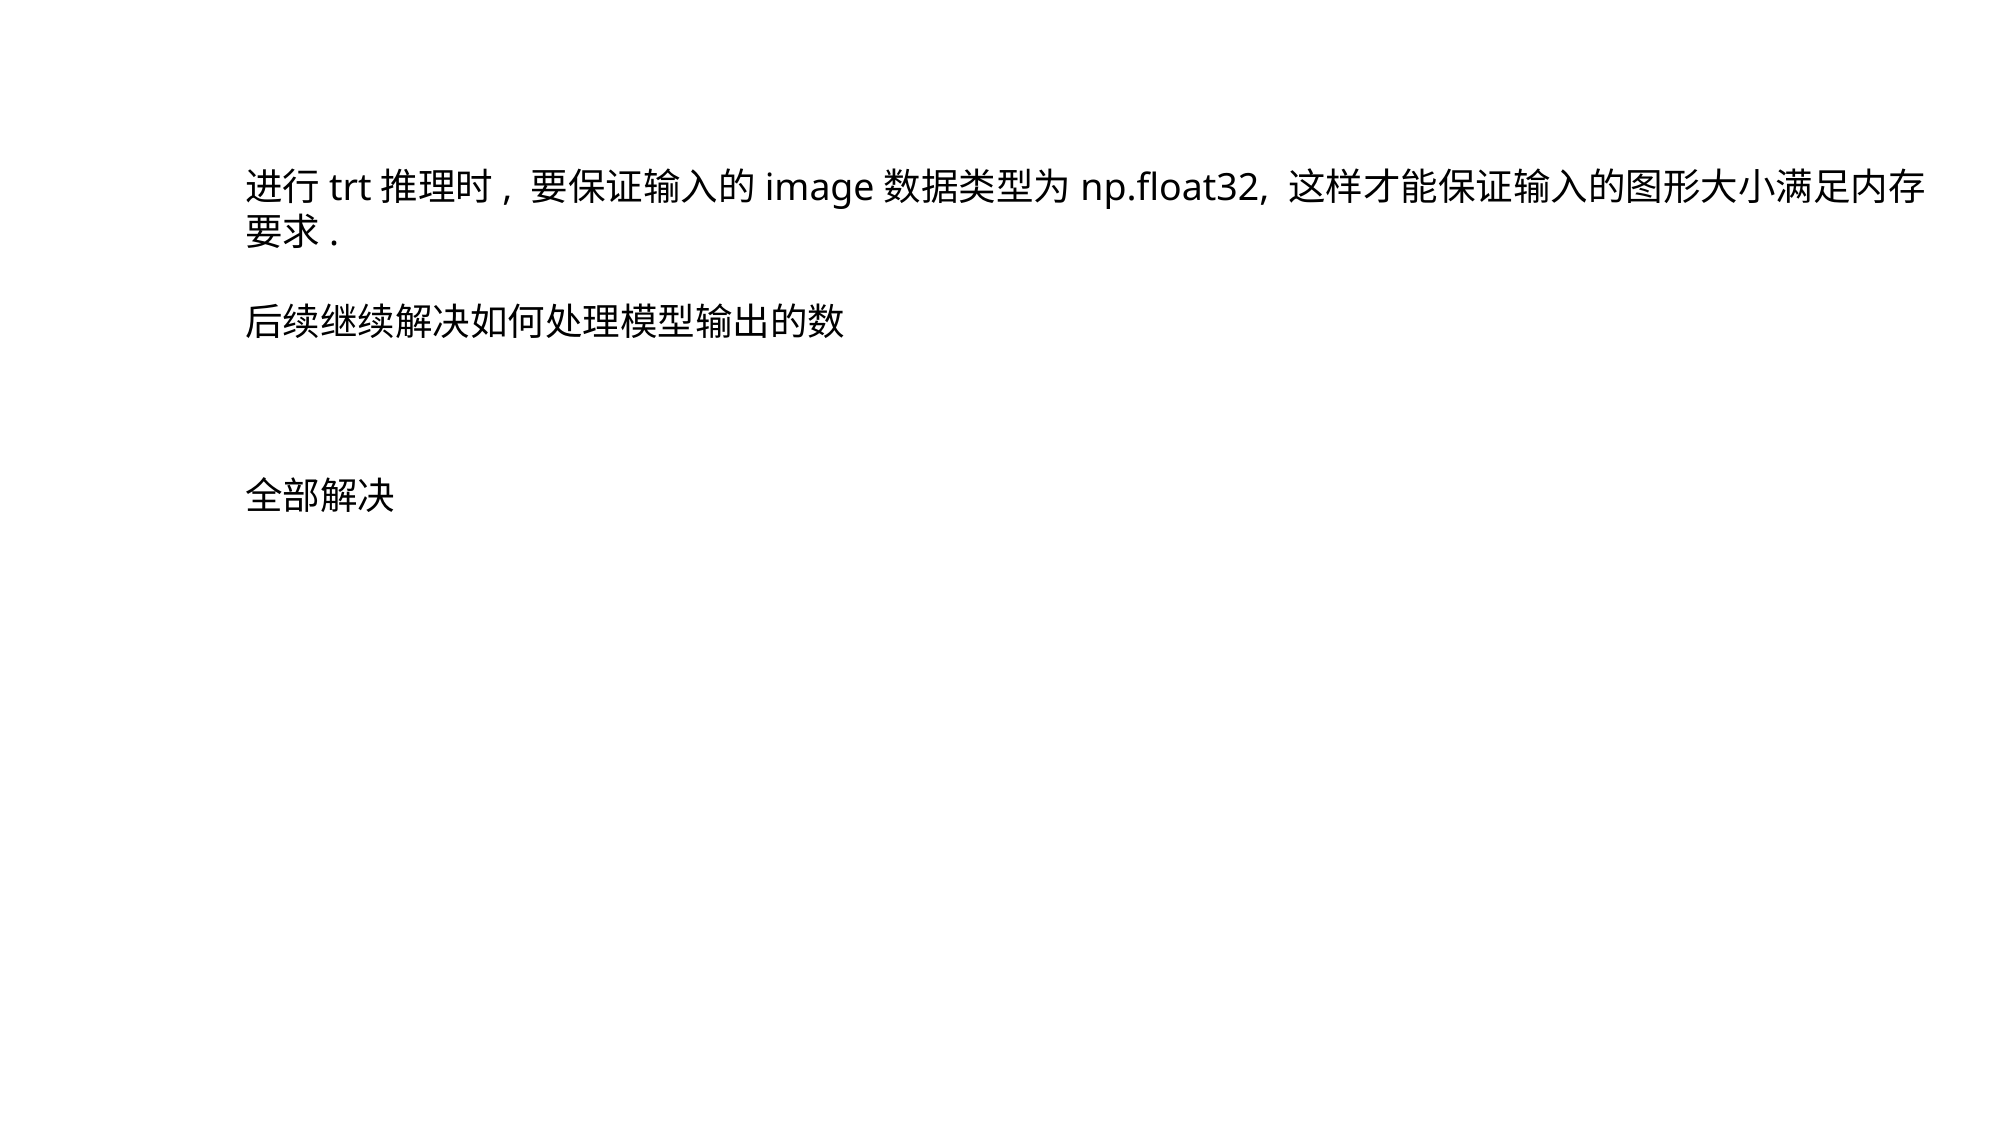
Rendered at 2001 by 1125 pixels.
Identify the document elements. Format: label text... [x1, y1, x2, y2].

text_box 进行trt推理时, 要保证输入的image数据类型为np.float32, 这样才能保证输入的图形大小满足内存要求. 后续继续解决如何处理模型输出的数 [230, 155, 1950, 351]
text_box 全部解决 [230, 464, 1950, 525]
